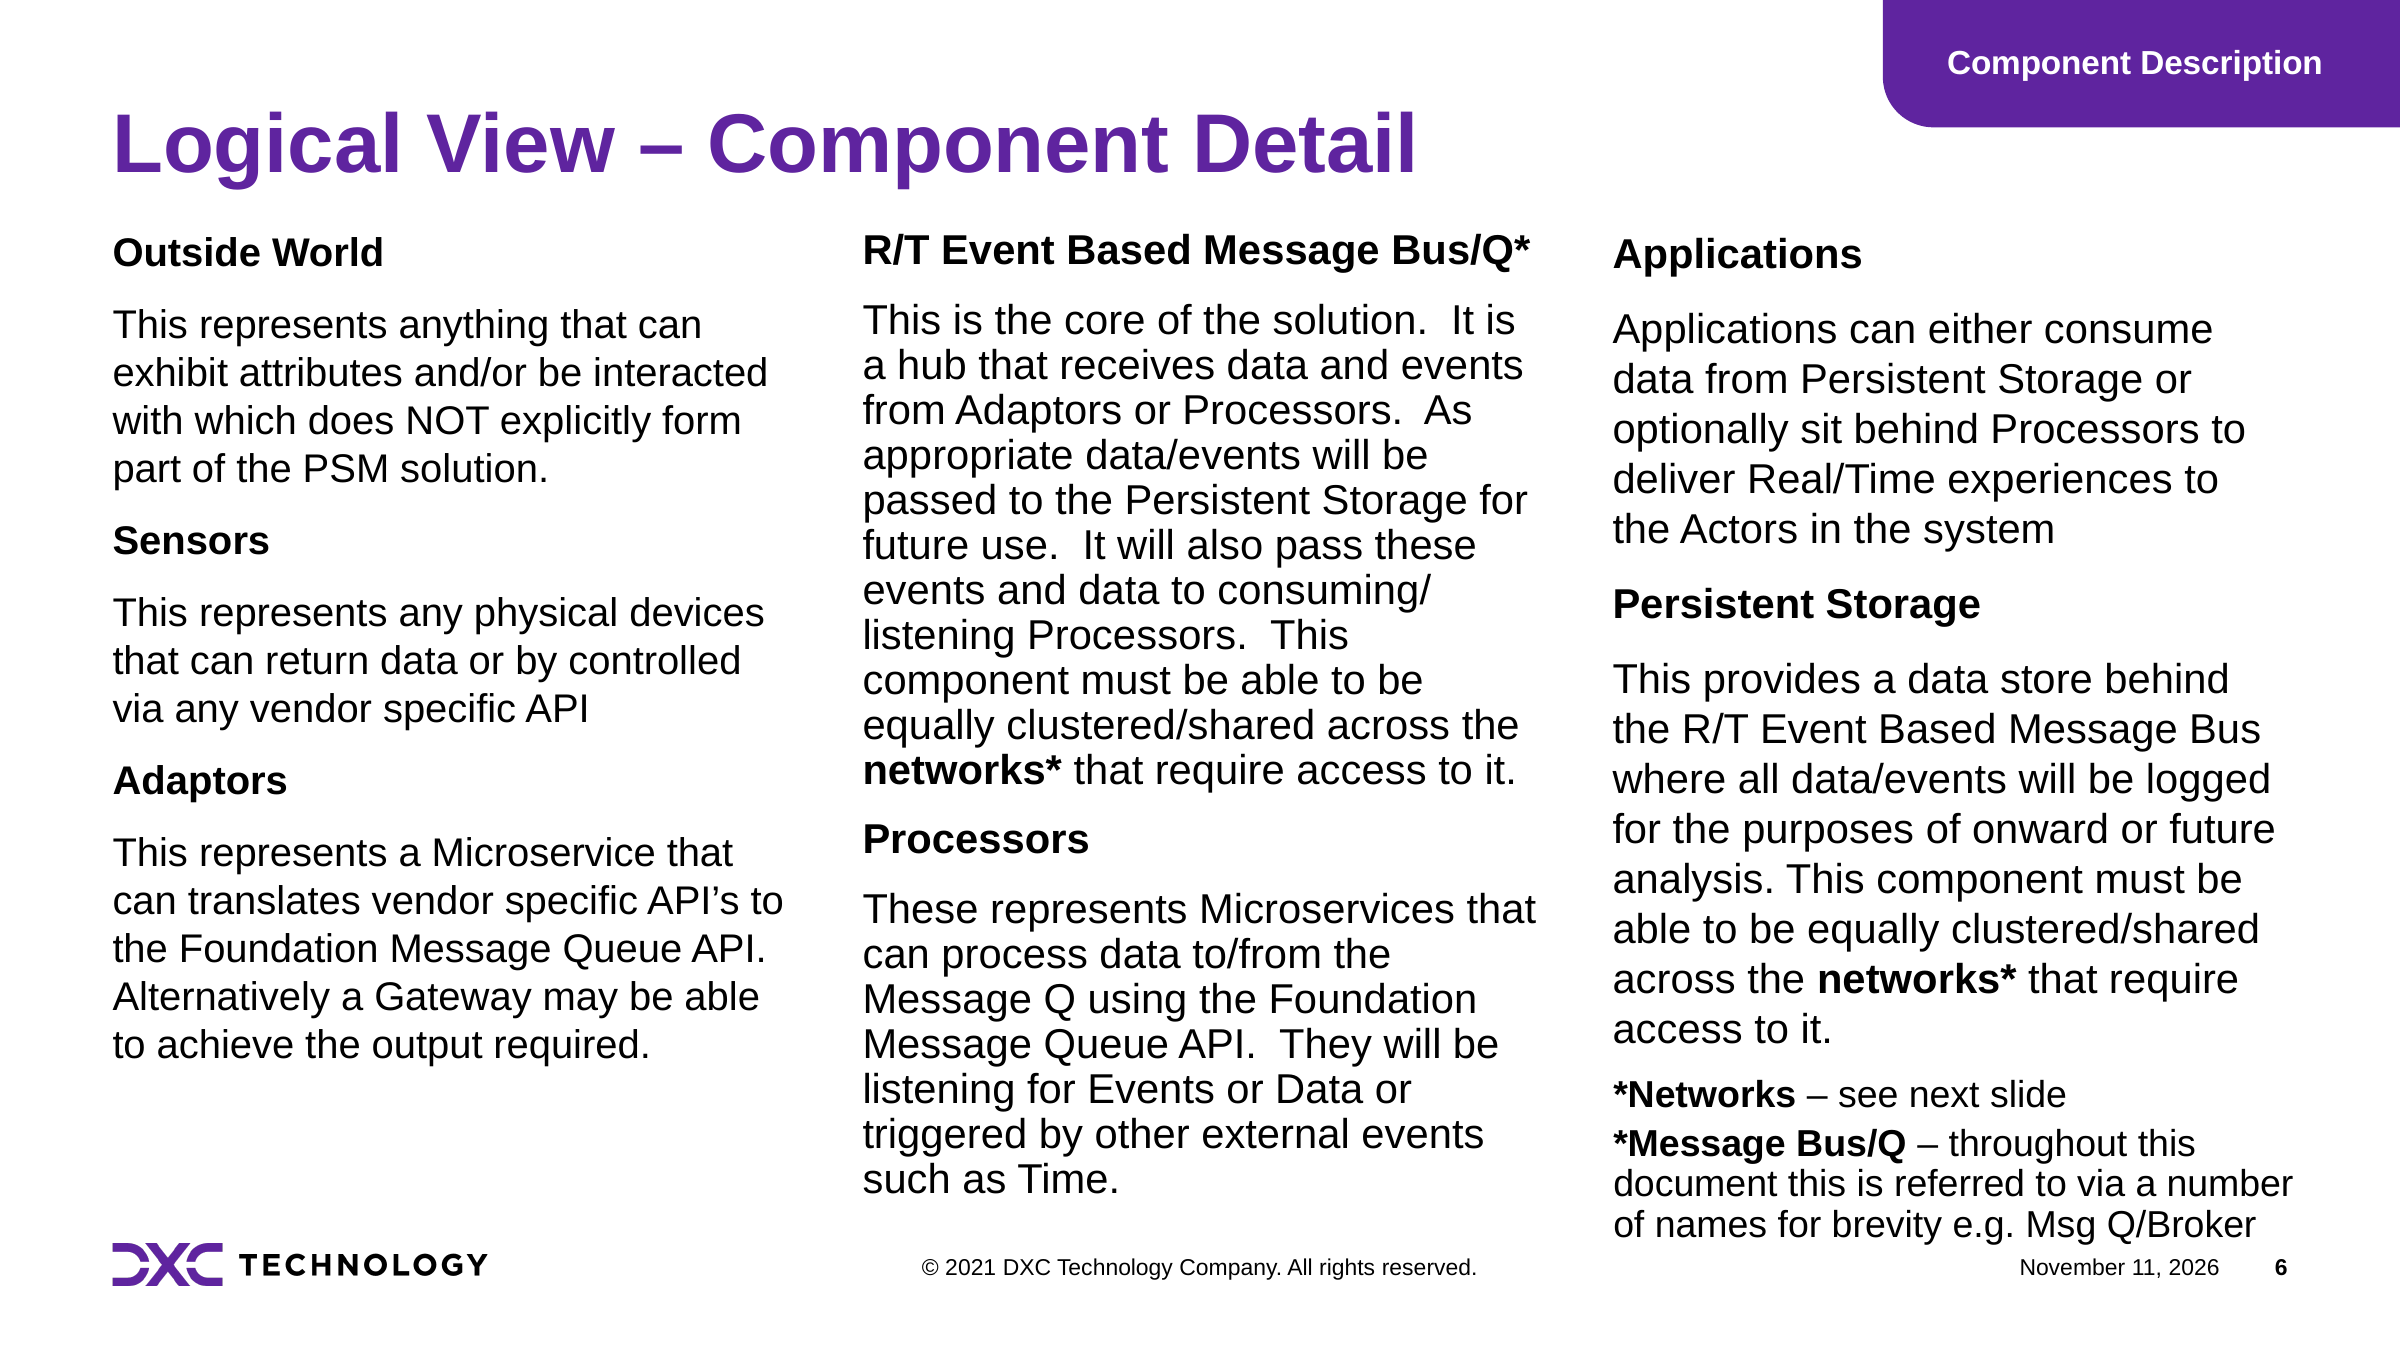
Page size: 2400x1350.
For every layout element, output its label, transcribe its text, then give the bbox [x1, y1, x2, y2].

list Applications Applications can either consume data from Persistent Storage or optionally sit behind Processors to deliver Real/Time experiences to the Actors in the system Persistent Storage This provides a data store behind the R/T Event Based Message Bus where all data/events will be logged for the purposes of onward or future analysis. This component must be able to be equally clustered/shared across the networks* that require access to it. [1612, 227, 2288, 1067]
list R/T Event Based Message Bus/Q* This is the core of the solution. It is a hub that receives data and events from Adaptors or Processors. As appropriate data/events will be passed to the Persistent Storage for future use. It will also pass these events and data to consuming/ listening Processors. This component must be able to be equally clustered/shared across the networks* that require access to it. Processors These represents Microservices that can process data to/from the Message Q using the Foundation Message Queue API. They will be listening for Events or Data or triggered by other external events such as Time. [862, 228, 1538, 1178]
text_box Component Description [1921, 45, 2349, 82]
list Outside World This represents anything that can exhibit attributes and/or be interacted with which does NOT explicitly form part of the PSM solution. Sensors This represents any physical devices that can return data or by controlled via any vendor specific API Adaptors This represents a Microservice that can translates vendor specific API’s to the Foundation Message Queue API. Alternatively a Gateway may be able to achieve the output required. [112, 227, 788, 1178]
text_box *Networks – see next slide *Message Bus/Q – throughout this document this is referred to via a number of names for brevity e.g. Msg Q/Broker [1598, 1067, 2349, 1253]
picture [112, 1243, 488, 1286]
text_box [1882, 0, 2400, 128]
title Logical View – Component Detail [112, 104, 2288, 227]
